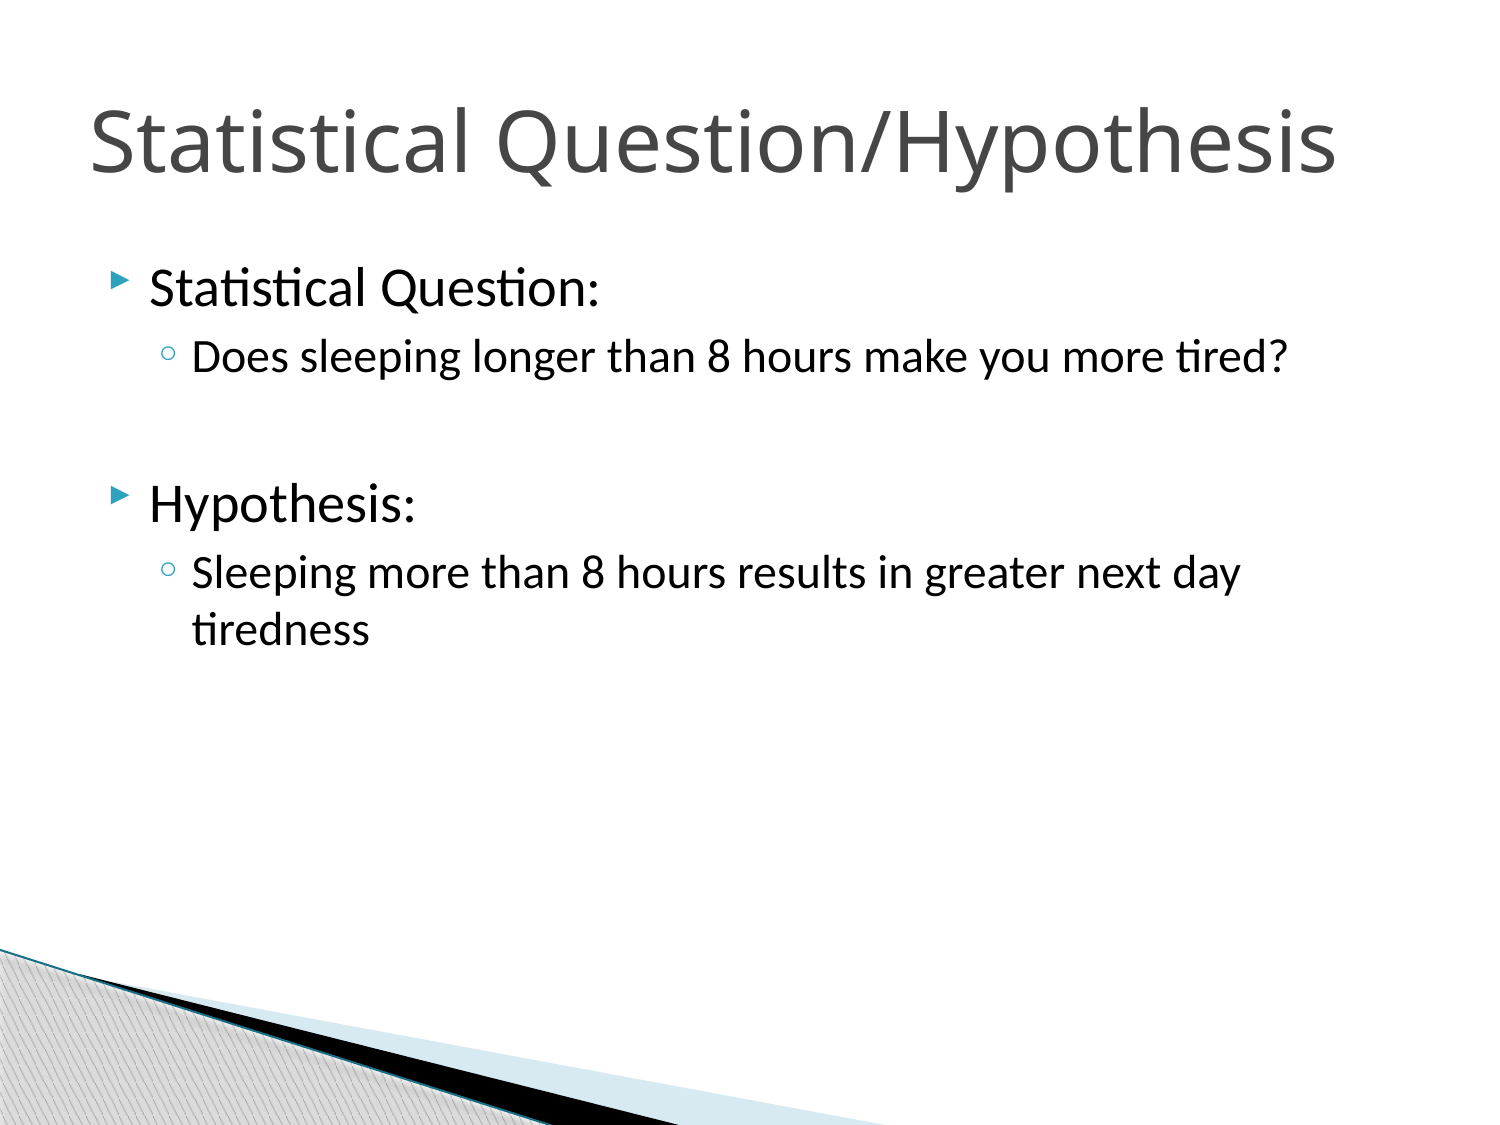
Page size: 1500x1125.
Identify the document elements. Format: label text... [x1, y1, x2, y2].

title Statistical Question/Hypothesis [75, 45, 1425, 233]
list Statistical Question: Does sleeping longer than 8 hours make you more tired? Hypothesis: Sleeping more than 8 hours results in greater next day tiredness [75, 243, 1425, 986]
